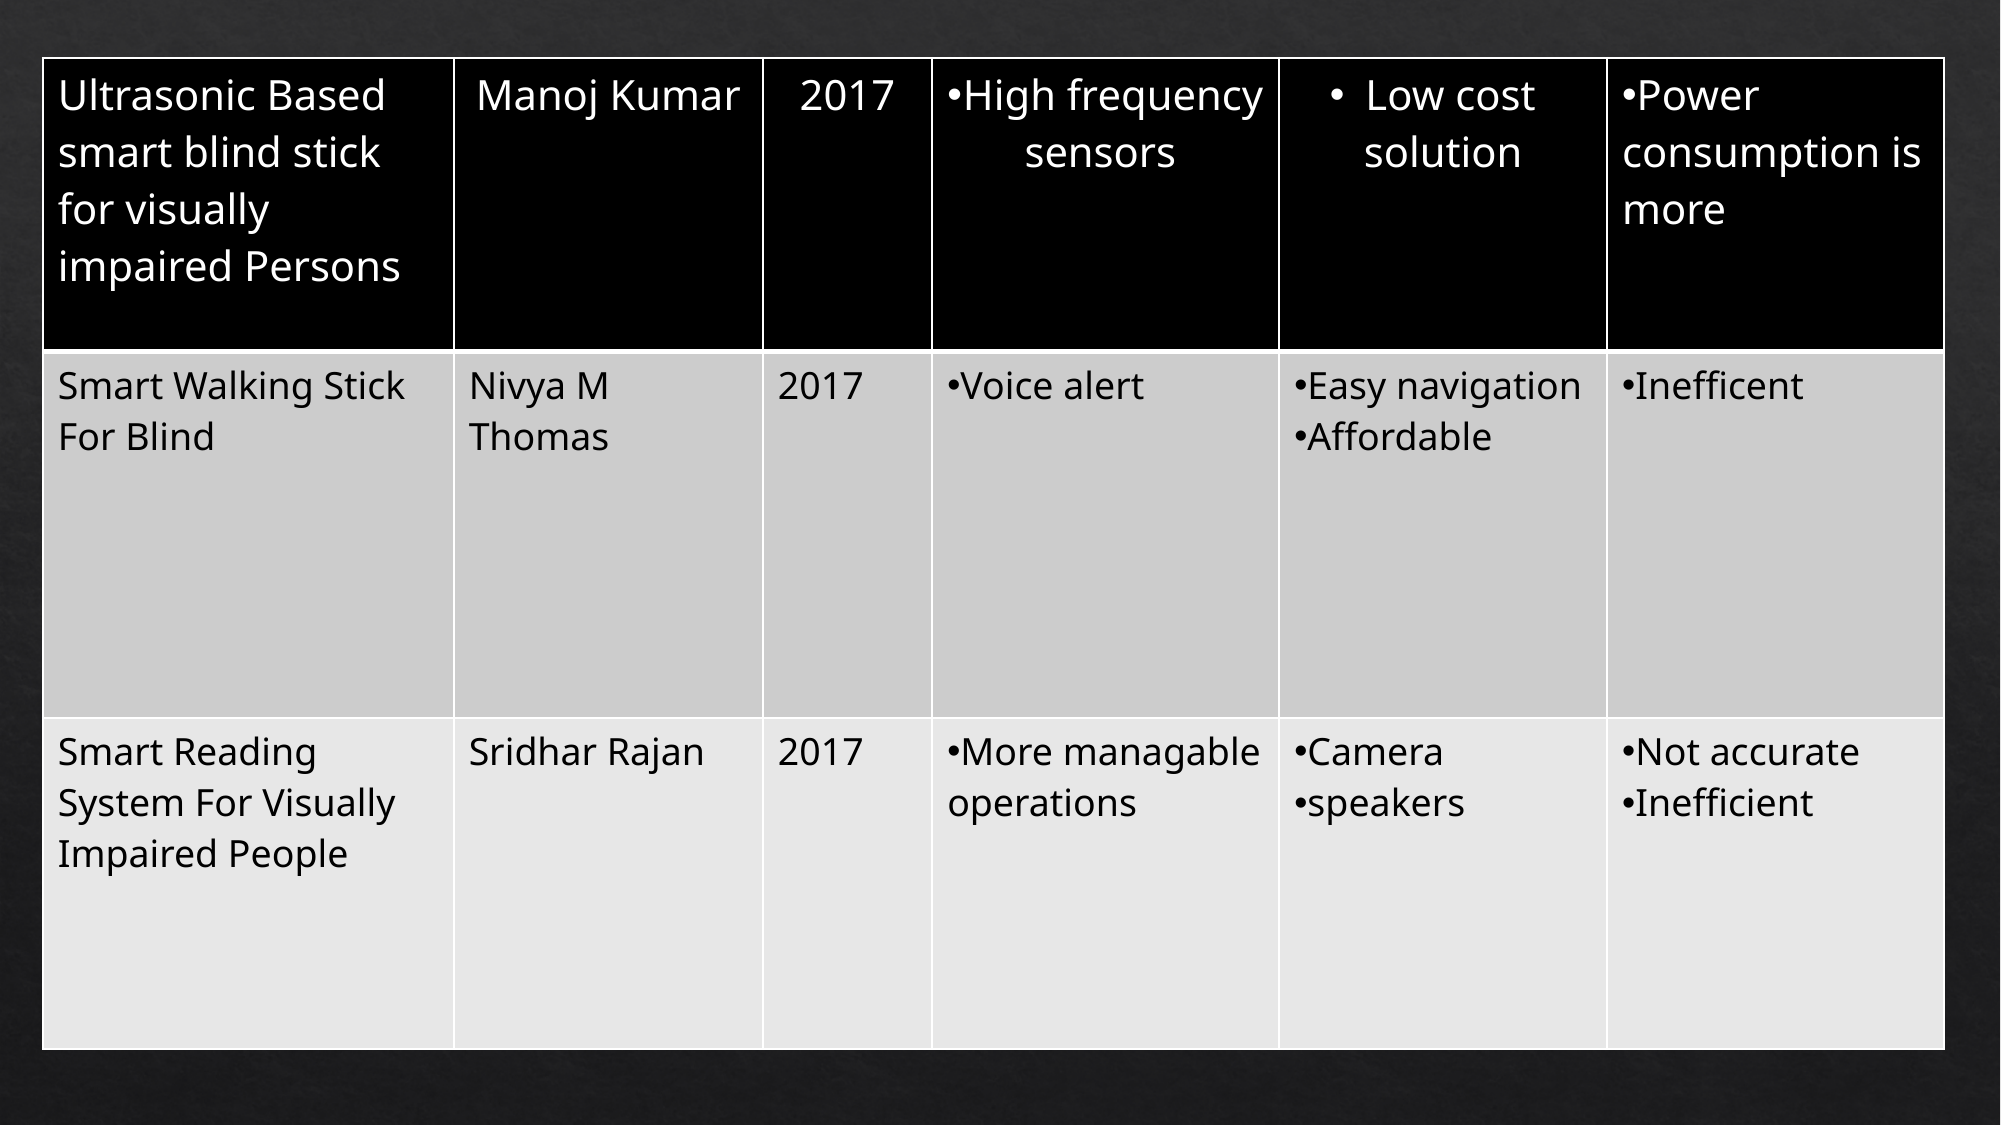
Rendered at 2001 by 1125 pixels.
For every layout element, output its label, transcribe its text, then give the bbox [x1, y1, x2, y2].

table_header High frequency sensors [933, 59, 1278, 349]
table_cell Sridhar Rajan [455, 719, 762, 1048]
table_cell Inefficent [1608, 354, 1943, 717]
table_header 2017 [764, 59, 931, 349]
table_cell More managable operations [933, 719, 1278, 1048]
table_cell Camera speakers [1280, 719, 1606, 1048]
table_cell Easy navigation Affordable [1280, 354, 1606, 717]
table_cell 2017 [764, 354, 931, 717]
table_cell Smart Reading System For Visually Impaired People [44, 719, 453, 1048]
table_header Low cost solution [1280, 59, 1606, 349]
table_cell Smart Walking Stick For Blind [44, 354, 453, 717]
table_header Ultrasonic Based smart blind stick for visually impaired Persons [44, 59, 453, 349]
table_cell 2017 [764, 719, 931, 1048]
table_header Power consumption is more [1608, 59, 1943, 349]
table_cell Nivya M Thomas [455, 354, 762, 717]
table_header Manoj Kumar [455, 59, 762, 349]
table_cell Not accurate Inefficient [1608, 719, 1943, 1048]
table_cell Voice alert [933, 354, 1278, 717]
